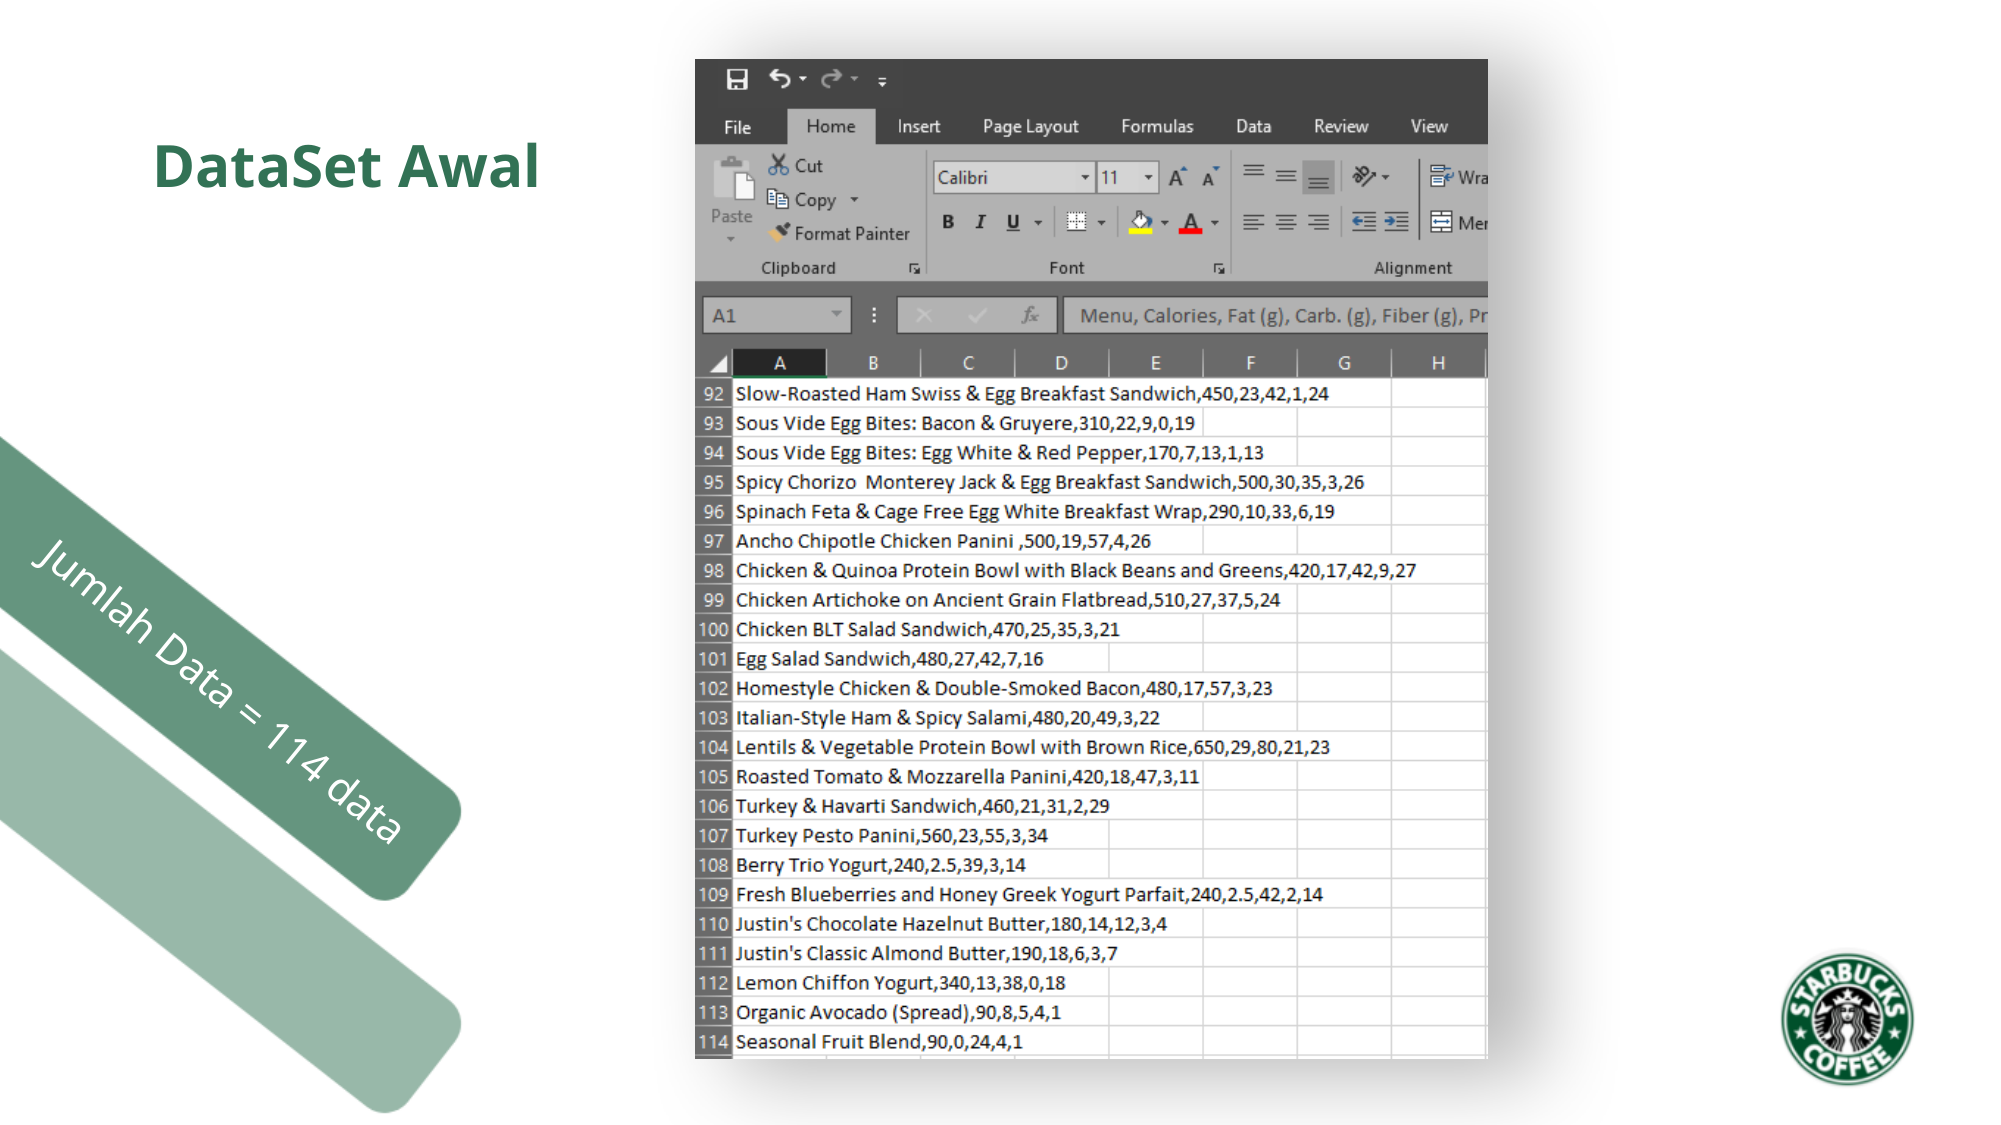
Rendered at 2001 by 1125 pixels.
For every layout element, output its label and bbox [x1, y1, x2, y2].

list [695, 59, 1488, 1059]
picture [0, 0, 2000, 1125]
